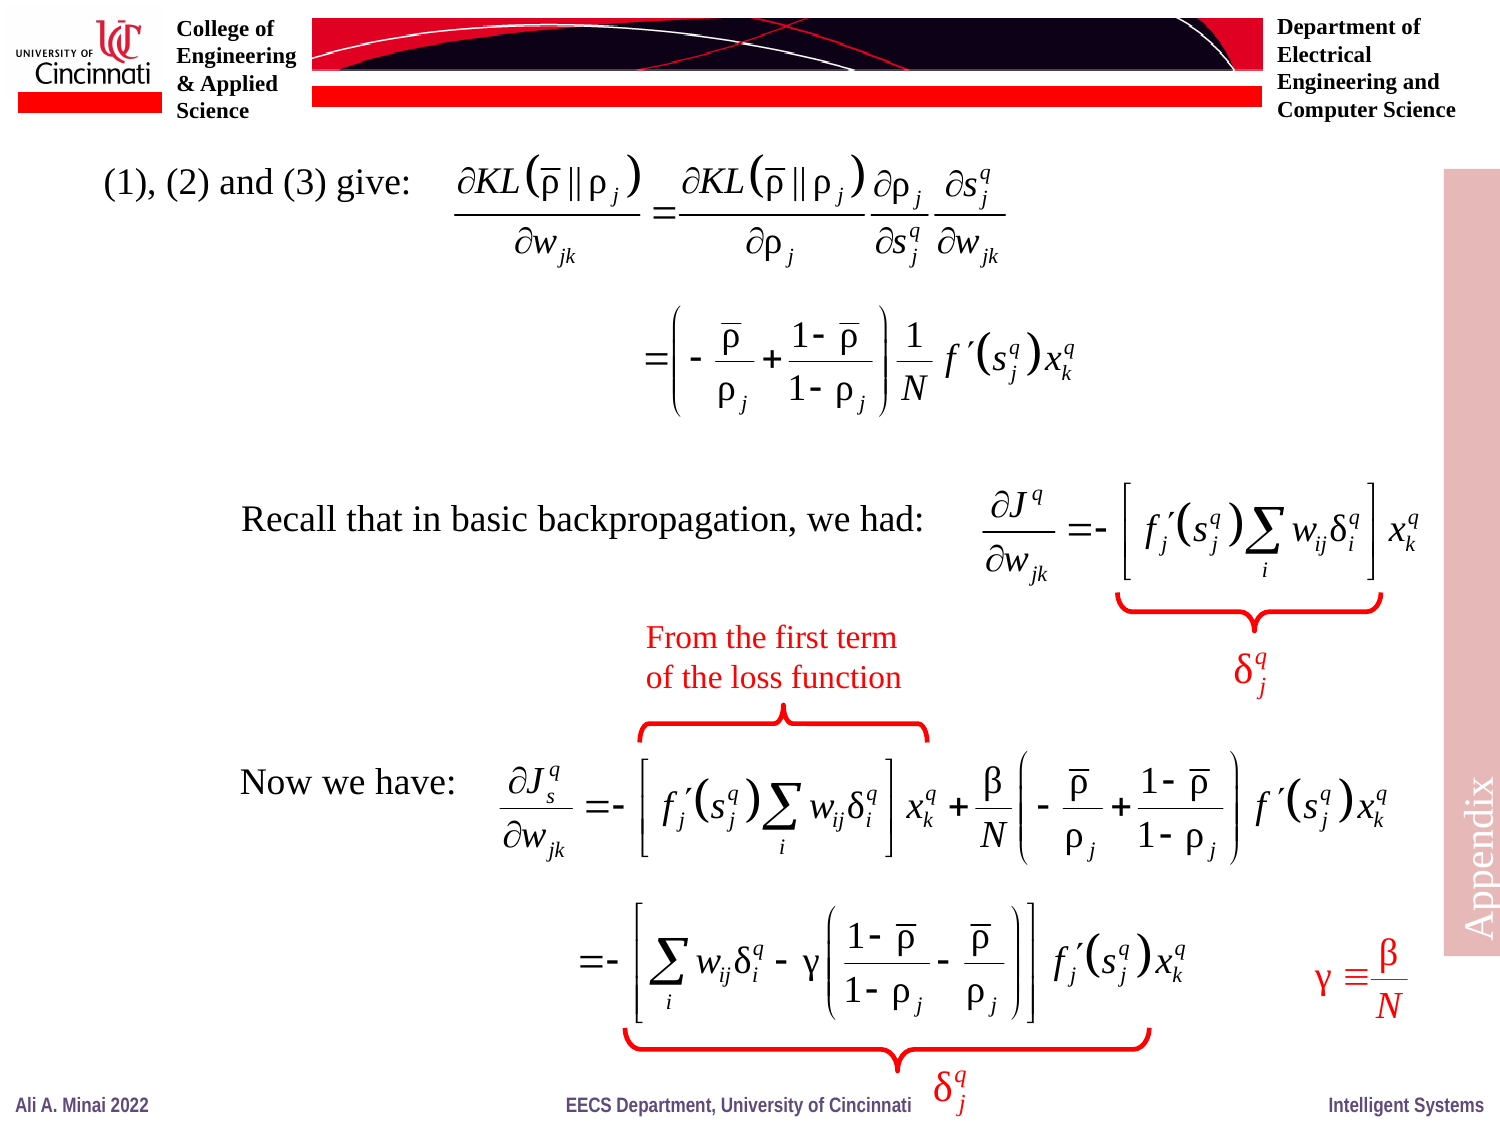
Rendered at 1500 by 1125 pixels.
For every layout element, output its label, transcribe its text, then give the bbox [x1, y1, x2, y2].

text_box [638, 704, 928, 742]
text_box [1118, 602, 1380, 632]
picture [6, 5, 163, 99]
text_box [493, 744, 1397, 1031]
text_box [1227, 637, 1278, 709]
text_box [626, 1038, 1149, 1072]
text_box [926, 1054, 977, 1125]
text_box (1), (2) and (3) give: [88, 149, 427, 210]
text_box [448, 149, 1084, 425]
text_box From the first term of the loss function [631, 607, 948, 703]
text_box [1308, 928, 1414, 1028]
text_box Recall that in basic backpropagation, we had: [226, 486, 941, 547]
picture [312, 18, 1263, 71]
text_box Now we have: [225, 749, 472, 810]
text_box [976, 474, 1427, 593]
text_box Appendix [1443, 168, 1500, 957]
